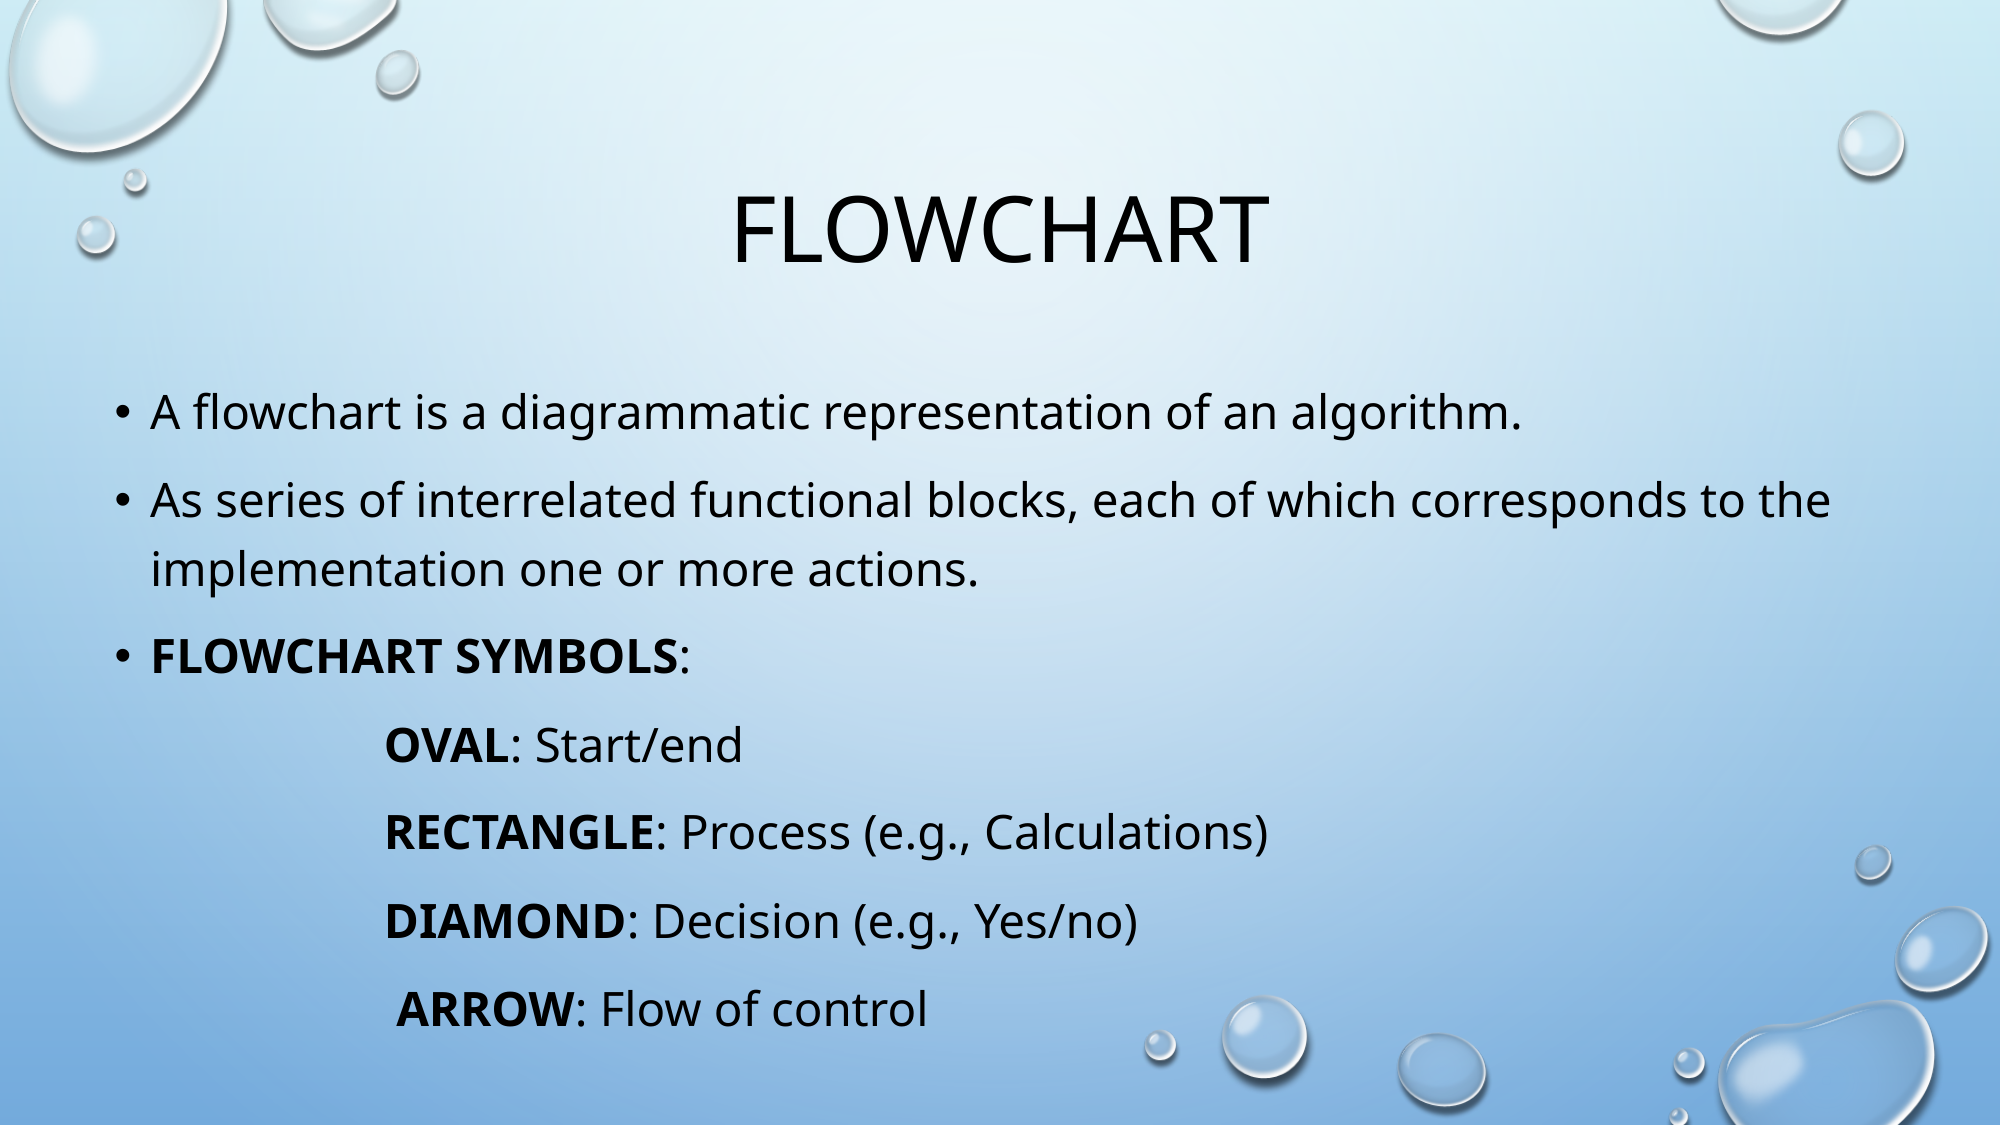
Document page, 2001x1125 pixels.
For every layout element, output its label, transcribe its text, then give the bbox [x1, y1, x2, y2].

title Flowchart [149, 101, 1851, 363]
picture [0, 0, 2000, 1125]
list A flowchart is a diagrammatic representation of an algorithm. As series of interrelated functional blocks, each of which corresponds to the implementation one or more actions. Flowchart Symbols: Oval: Start/end Rectangle: Process (e.g., Calculations) Diamond: Decision (e.g., Yes/no) Arrow: Flow of control [99, 363, 1914, 1048]
